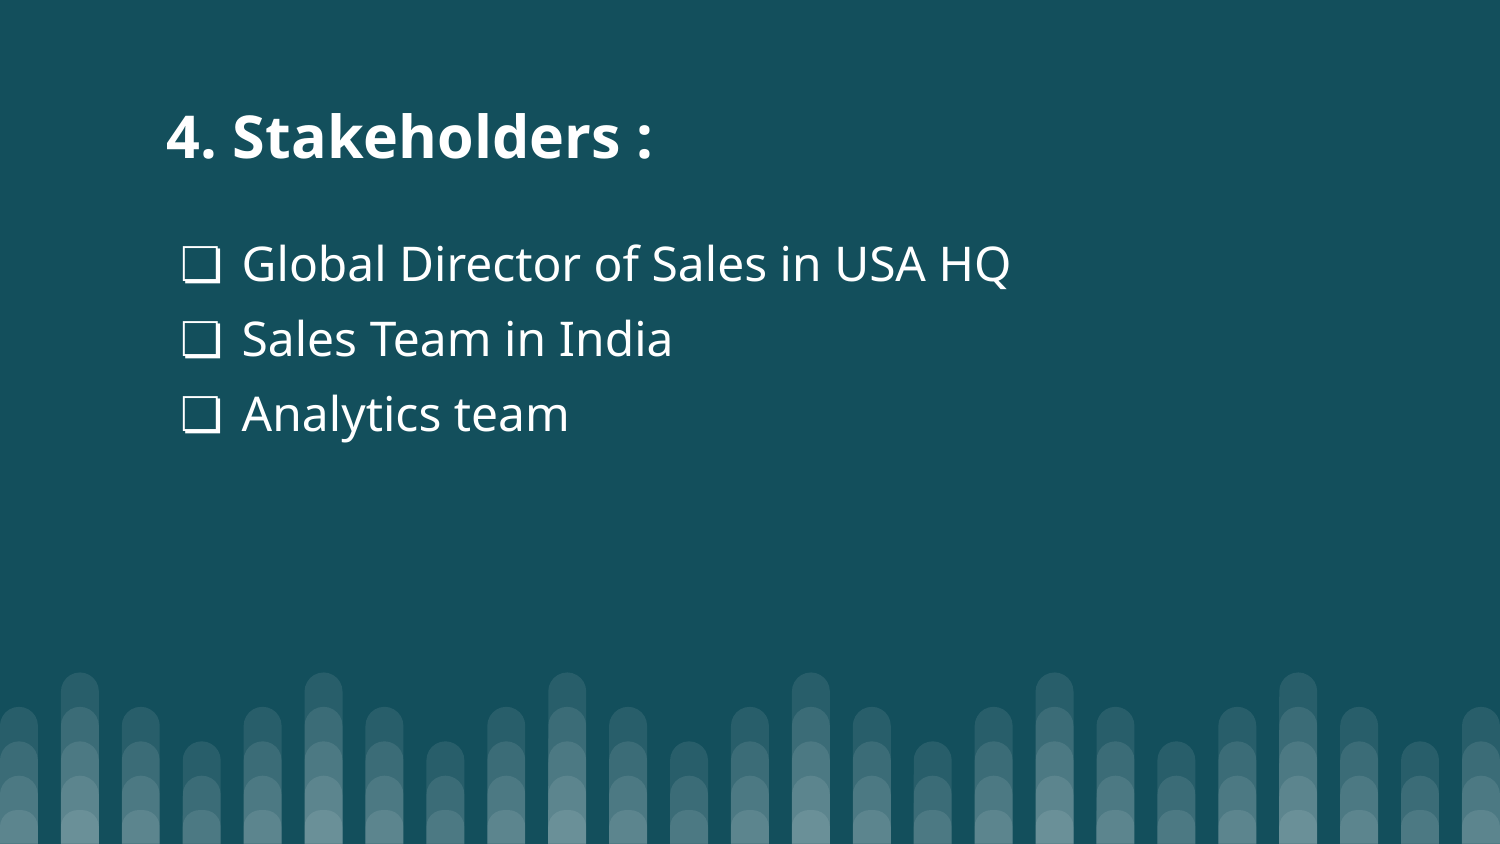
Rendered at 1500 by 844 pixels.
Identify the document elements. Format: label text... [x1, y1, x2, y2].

list Global Director of Sales in USA HQ Sales Team in India Analytics team [151, 205, 1416, 813]
title 4. Stakeholders : [151, 79, 1146, 192]
